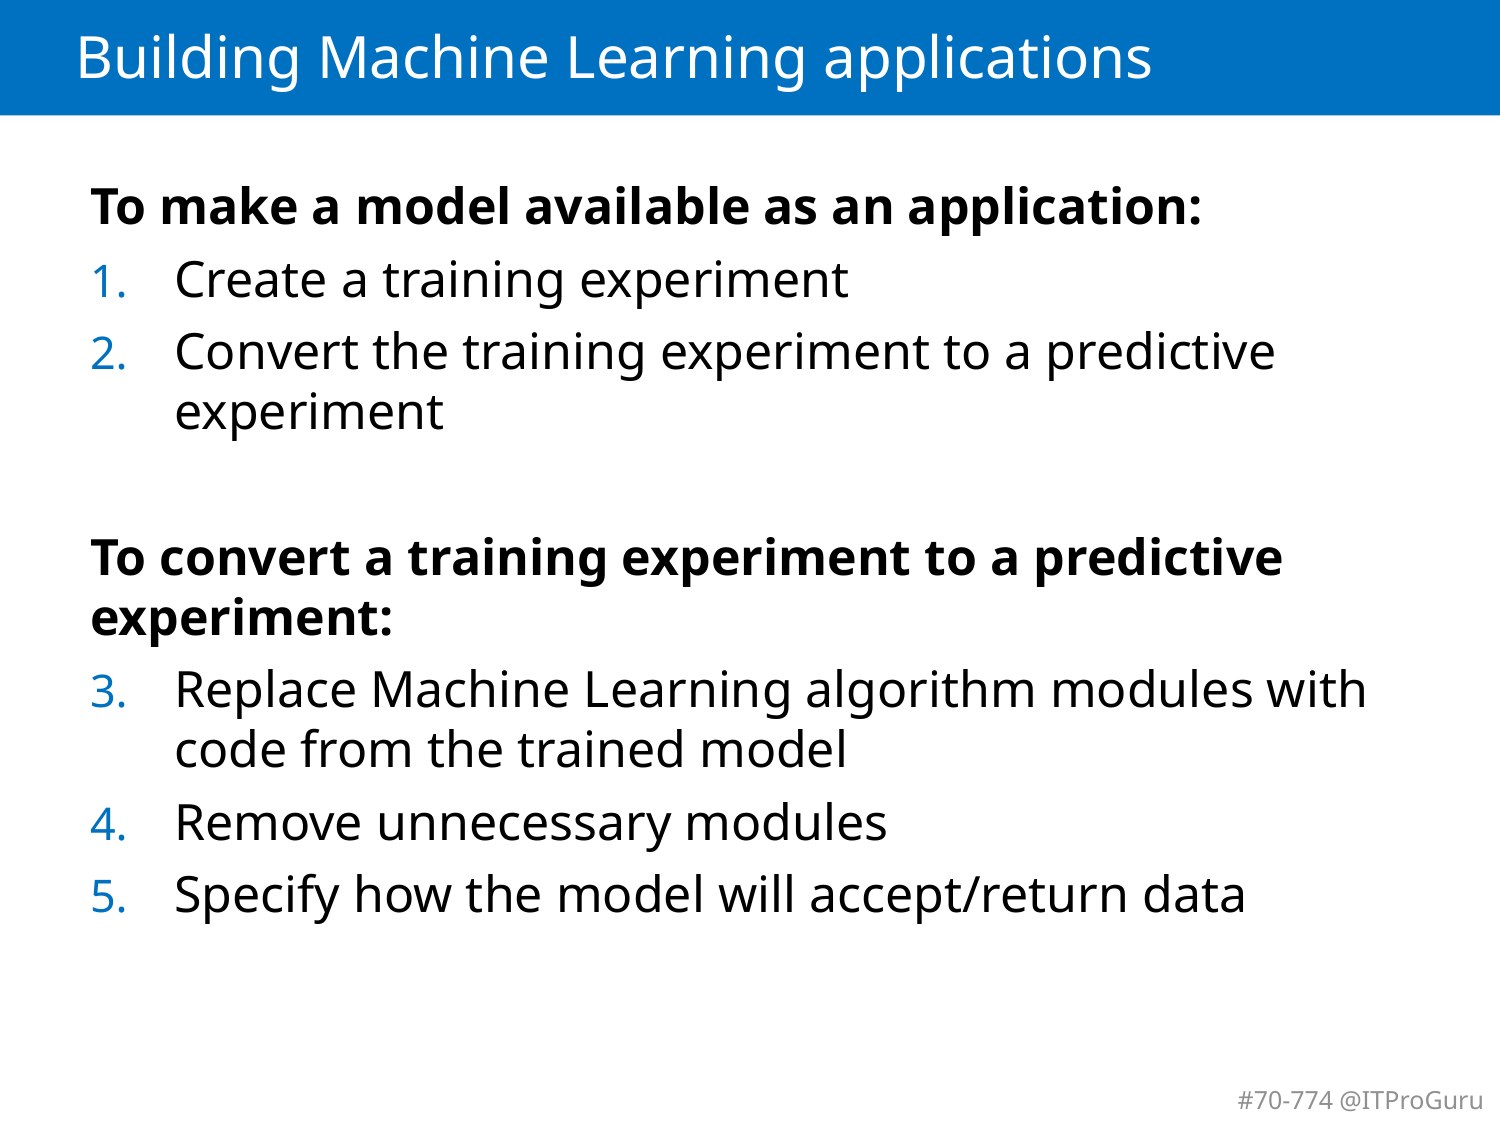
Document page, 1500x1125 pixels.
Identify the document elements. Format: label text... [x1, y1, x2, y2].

text_box To make a model available as an application: Create a training experiment Convert the training experiment to a predictive experiment To convert a training experiment to a predictive experiment: Replace Machine Learning algorithm modules with code from the trained model Remove unnecessary modules Specify how the model will accept/return data [75, 167, 1408, 1012]
title Building Machine Learning applications [75, 0, 1351, 122]
